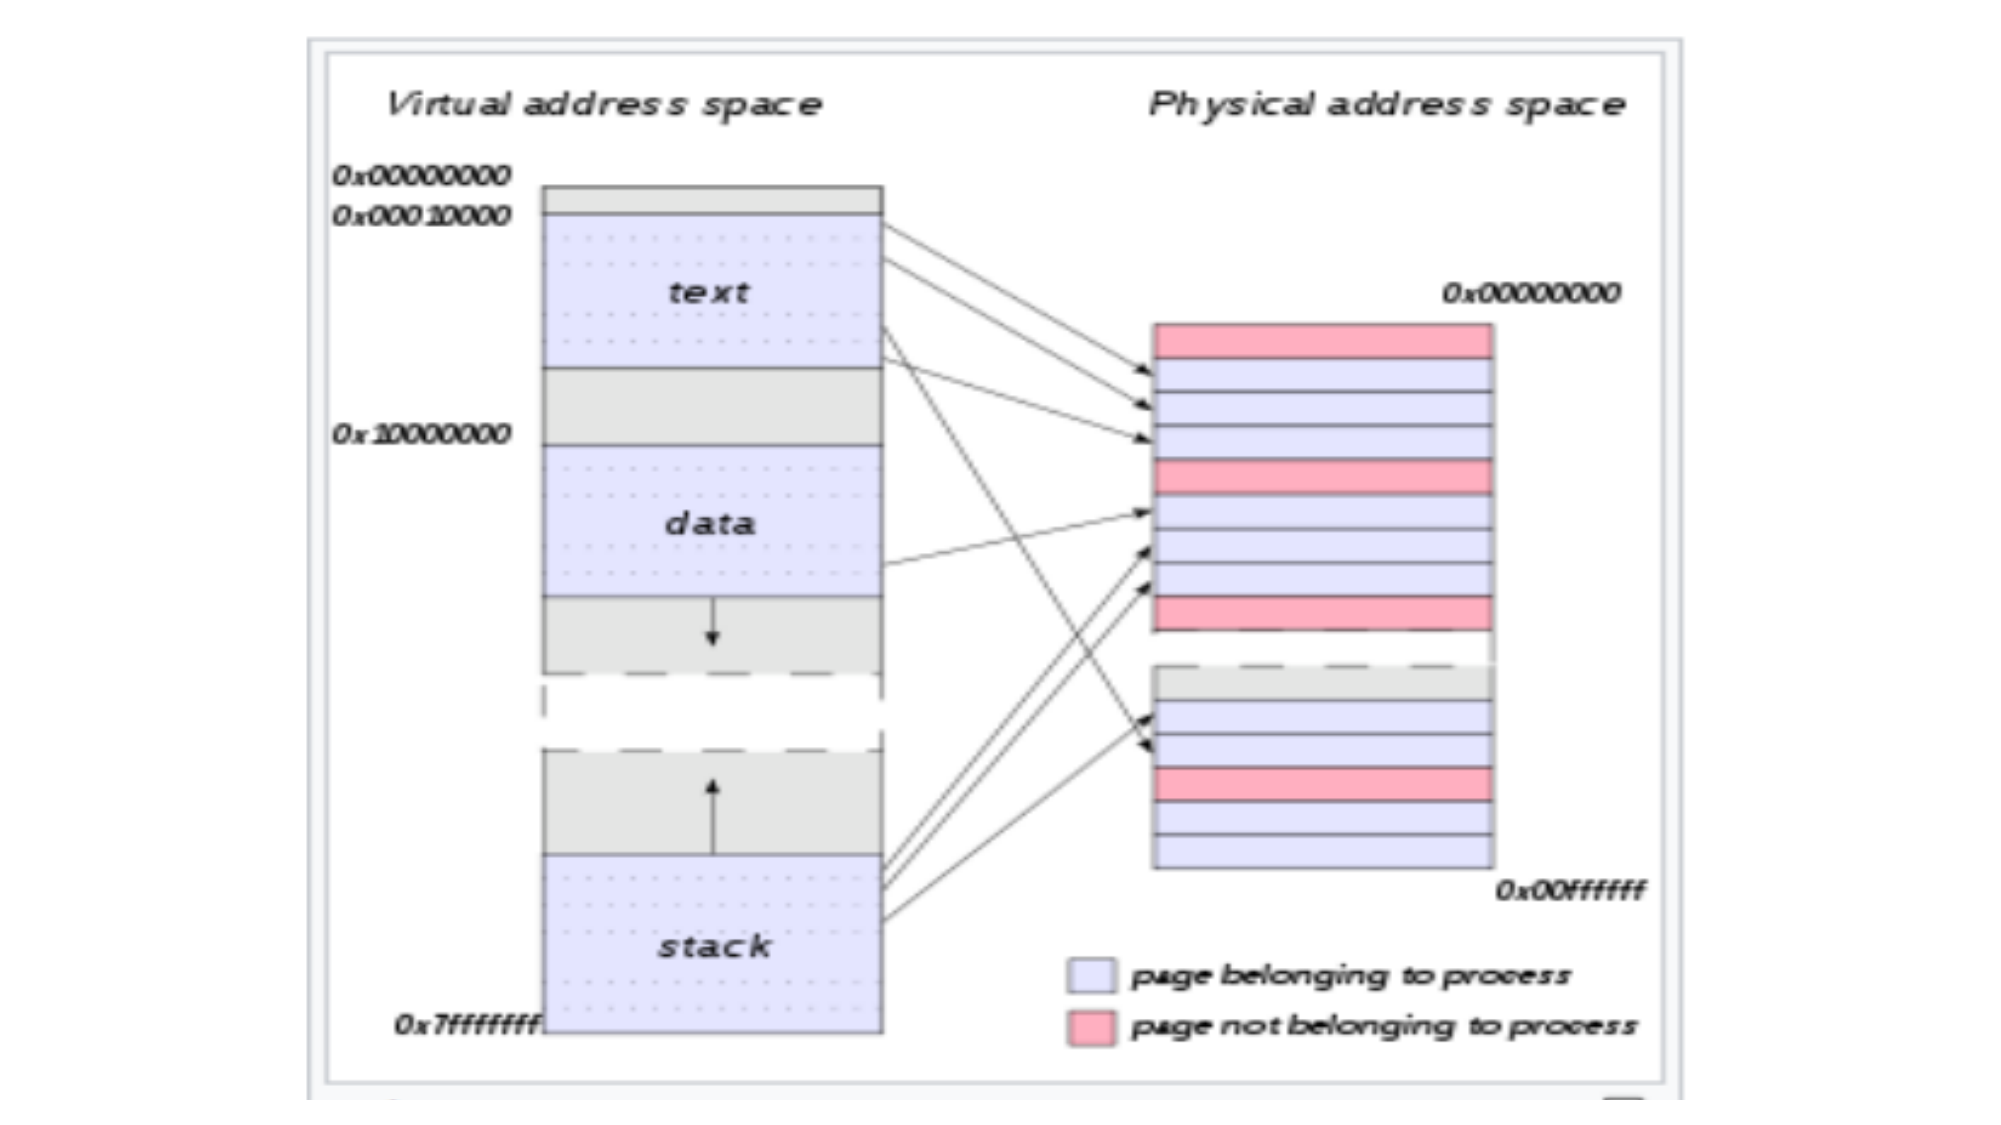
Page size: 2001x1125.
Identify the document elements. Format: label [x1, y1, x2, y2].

list [276, 25, 1697, 1100]
